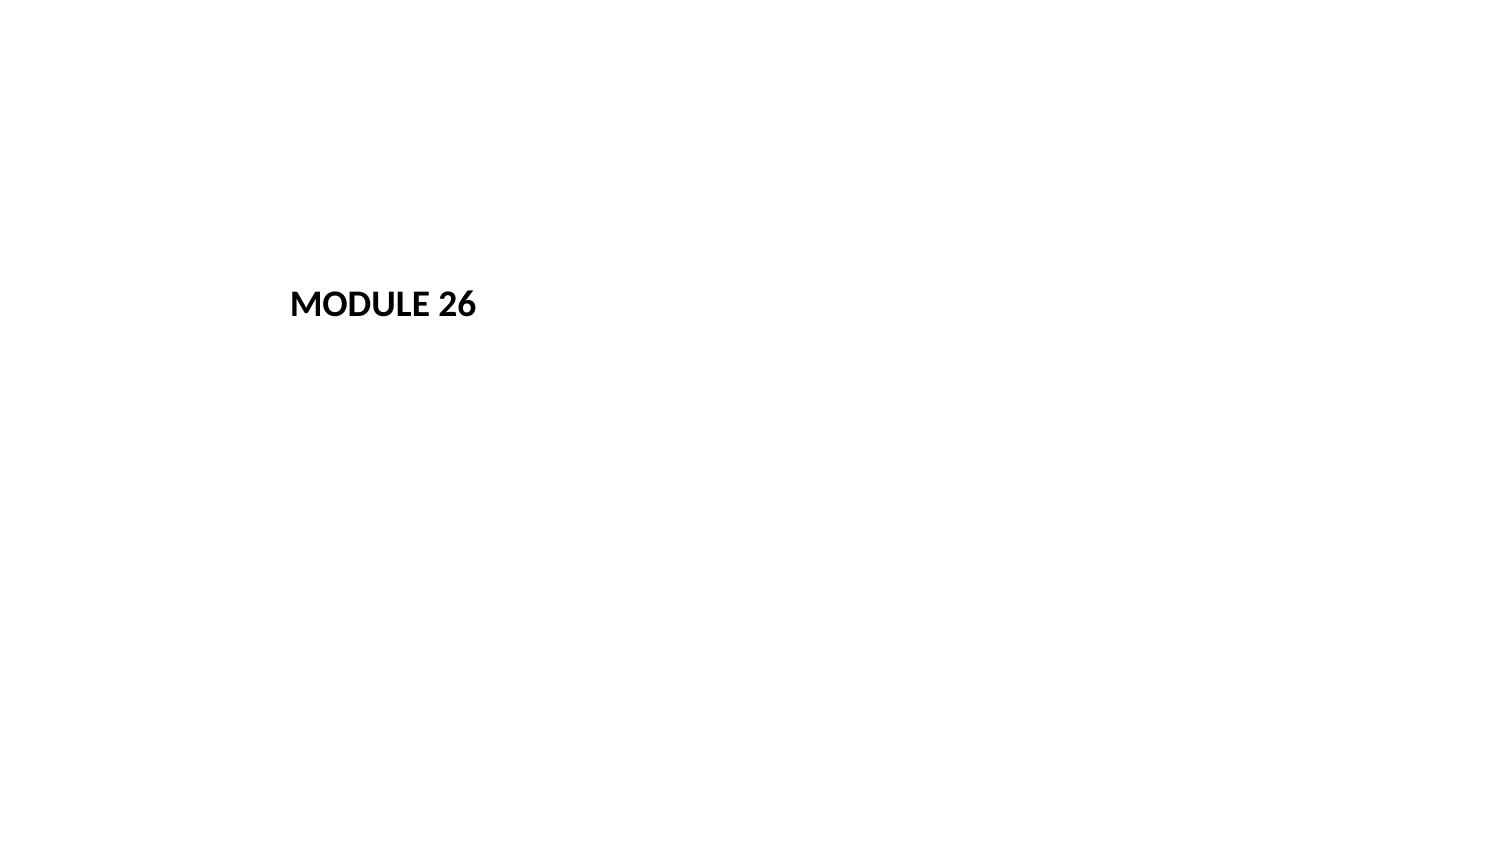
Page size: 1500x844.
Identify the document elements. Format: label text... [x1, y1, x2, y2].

text_box MODULE 26 [274, 271, 638, 332]
